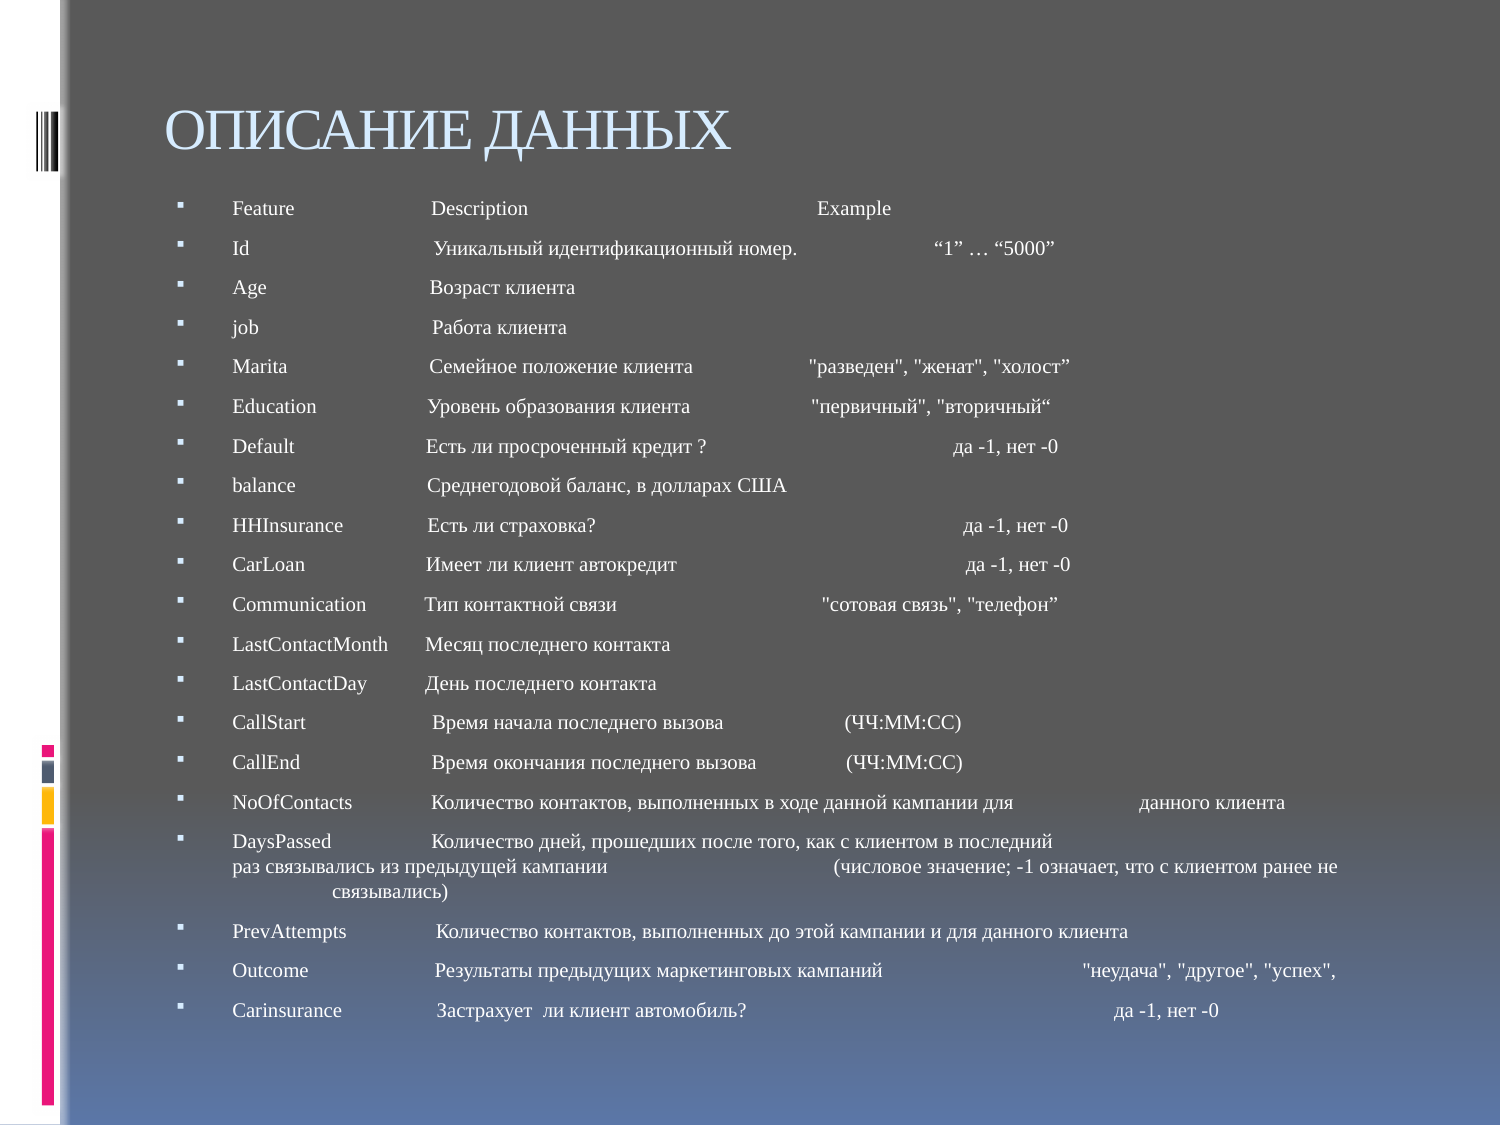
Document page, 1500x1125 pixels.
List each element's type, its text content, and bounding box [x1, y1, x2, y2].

title ОПИСАНИЕ ДАННЫХ [150, 83, 1425, 187]
list Feature Description Example Id Уникальный идентификационный номер. “1” … “5000” Age Возраст клиента job Работа клиента Marita Семейное положение клиента "разведен", "женат", "холост” Education Уровень образования клиента "первичный", "вторичный“ Default Есть ли просроченный кредит ? да -1, нет -0 balance Среднегодовой баланс, в долларах США HHInsurance Есть ли страховка? да -1, нет -0 CarLoan Имеет ли клиент автокредит да -1, нет -0 Communication Тип контактной связи "сотовая связь", "телефон” LastContactMonth Месяц последнего контакта LastContactDay День последнего контакта CallStart Время начала последнего вызова (ЧЧ:ММ:СС) CallEnd Время окончания последнего вызова (ЧЧ:ММ:СС) NoOfContacts Количество контактов, выполненных в ходе данной кампании для данного клиента DaysPassed Количество дней, прошедших после того, как с клиентом в последний раз связывались из предыдущей кампании (числовое значение; -1 означает, что с клиентом ранее не связывались) PrevAttempts Количество контактов, выполненных до этой кампании и для данного клиента Outcome Результаты предыдущих маркетинговых кампаний "неудача", "другое", "успех", Carinsurance Застрахует ли клиент автомобиль? да -1, нет -0 [150, 187, 1425, 1043]
